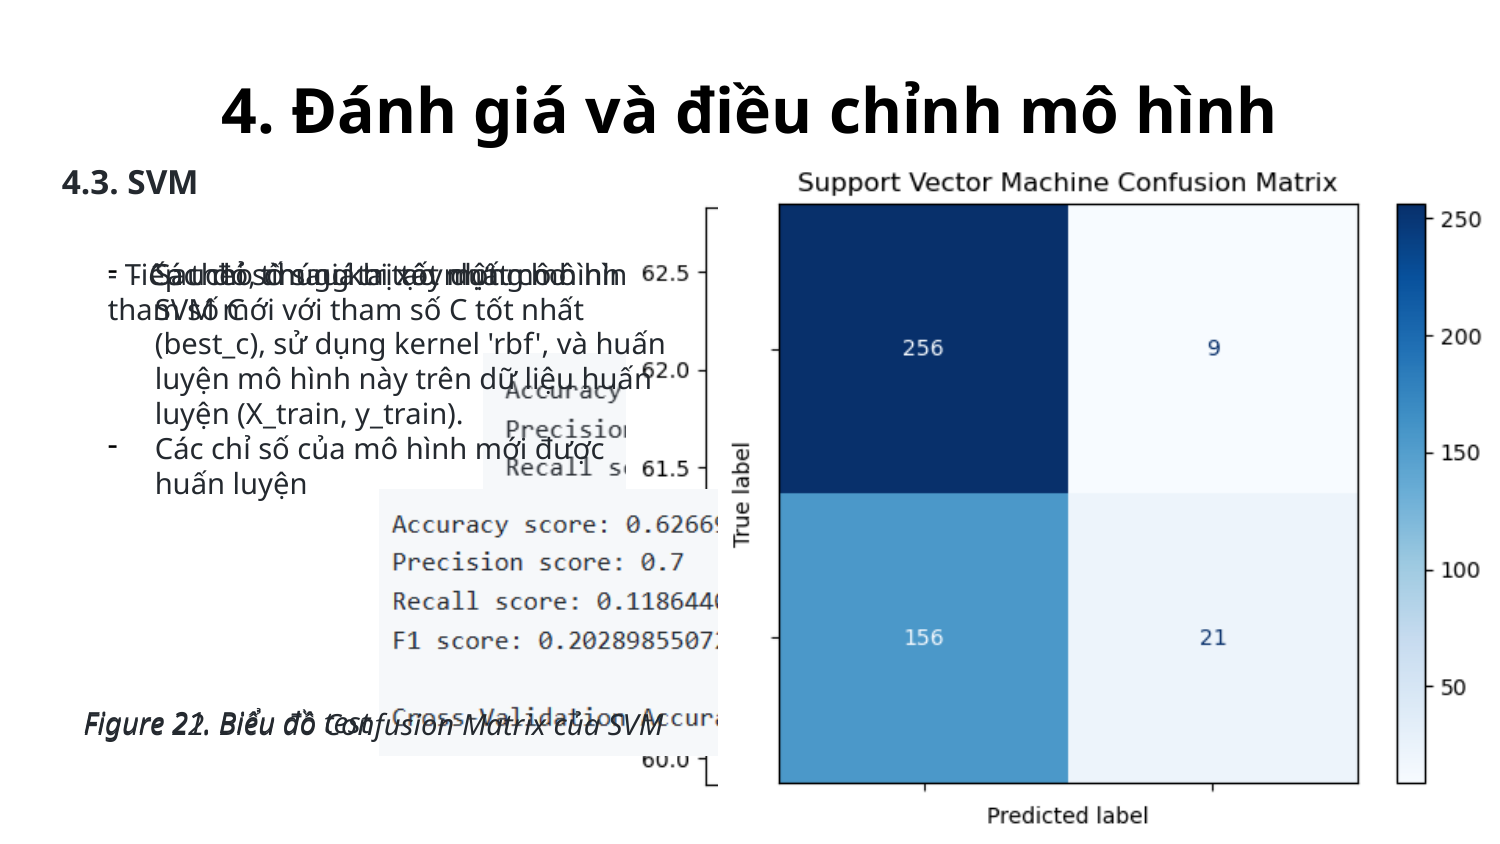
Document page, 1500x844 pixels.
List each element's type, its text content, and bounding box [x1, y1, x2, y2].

text_box 4.3. SVM [47, 153, 565, 209]
text_box Sau đó, chúng ta tạo một mô hình SVM mới với tham số C tốt nhất (best_c), sử dụng kernel 'rbf', và huấn luyện mô hình này trên dữ liệu huấn luyện (X_train, y_train). Các chỉ số của mô hình mới được huấn luyện [93, 248, 621, 508]
title 4. Đánh giá và điều chỉnh mô hình [116, 88, 1383, 156]
text_box Figure 22. Biểu đồ Confusion Matrix của SVM [68, 699, 373, 749]
picture [378, 157, 1497, 844]
